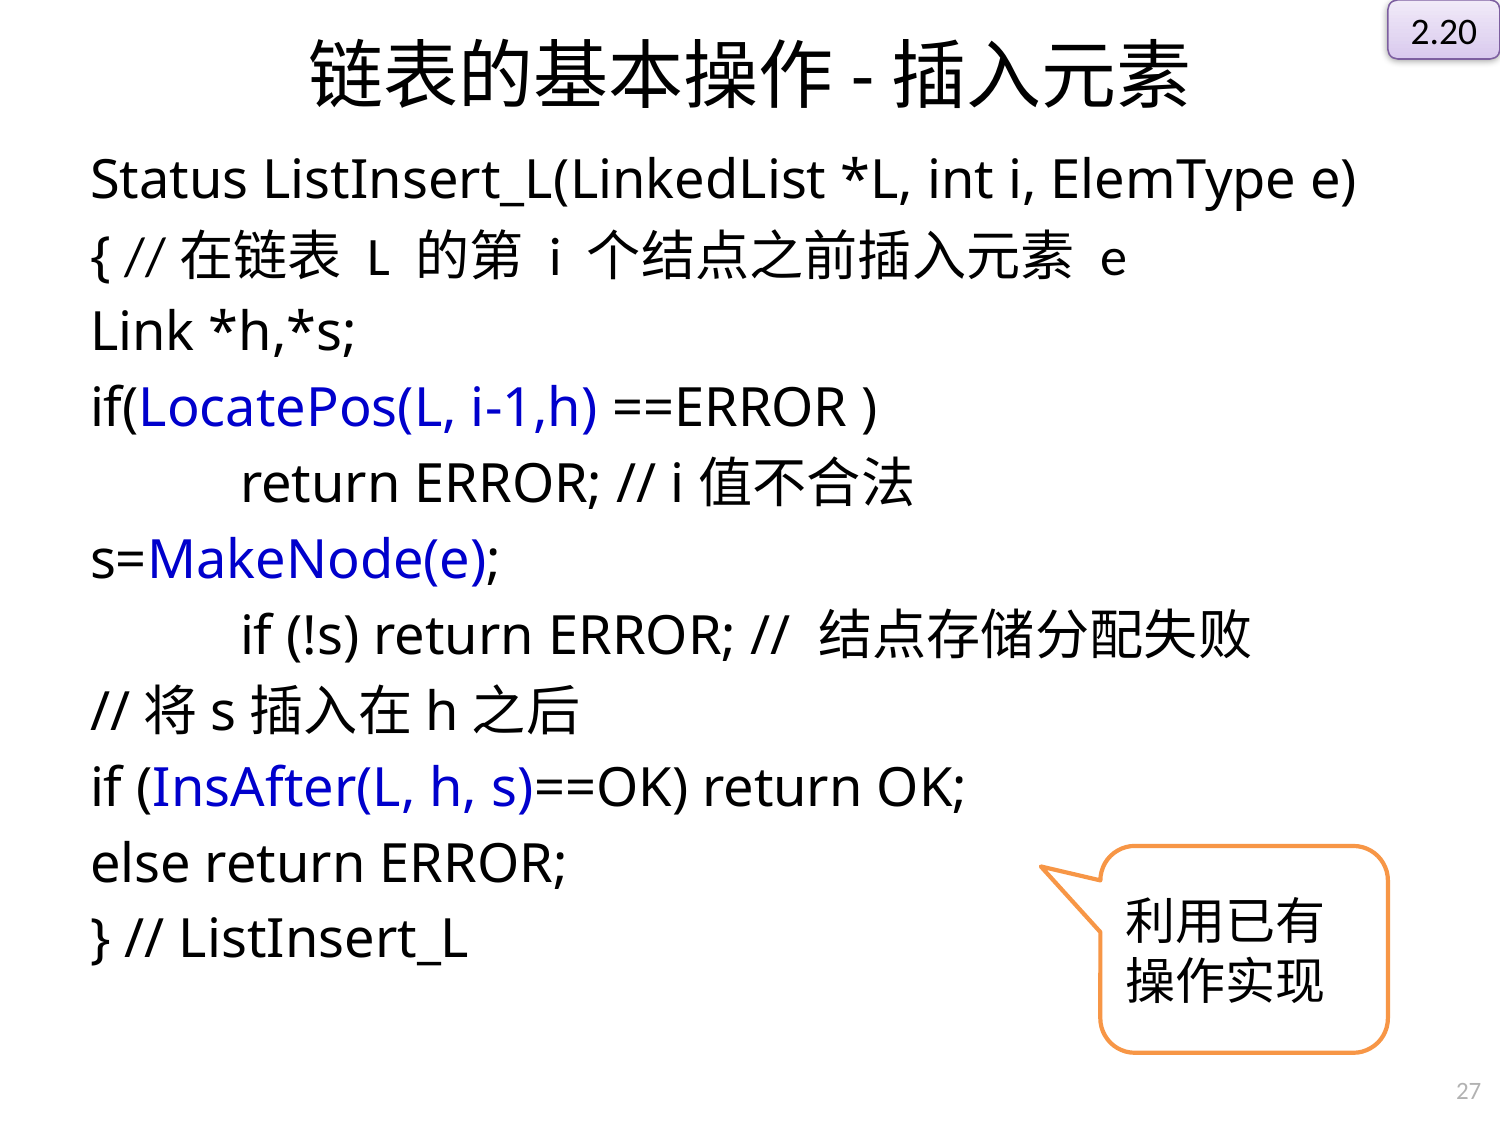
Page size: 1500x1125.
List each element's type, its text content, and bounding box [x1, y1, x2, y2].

text_box 利用已有操作实现 [1039, 843, 1391, 1055]
list Status ListInsert_L(LinkedList *L, int i, ElemType e) { //在链表 L 的第 i 个结点之前插入元素 e Link *h,*s; if(LocatePos(L, i-1,h) ==ERROR ) return ERROR; // i值不合法 s=MakeNode(e); if (!s) return ERROR; // 结点存储分配失败 //将s插入在h之后 if (InsAfter(L, h, s)==OK) return OK; else return ERROR; } // ListInsert_L [75, 137, 1447, 1125]
slide_number 27 [1435, 1058, 1497, 1122]
text_box 2.20 [1387, 0, 1500, 60]
title 链表的基本操作-插入元素 [75, 7, 1425, 137]
